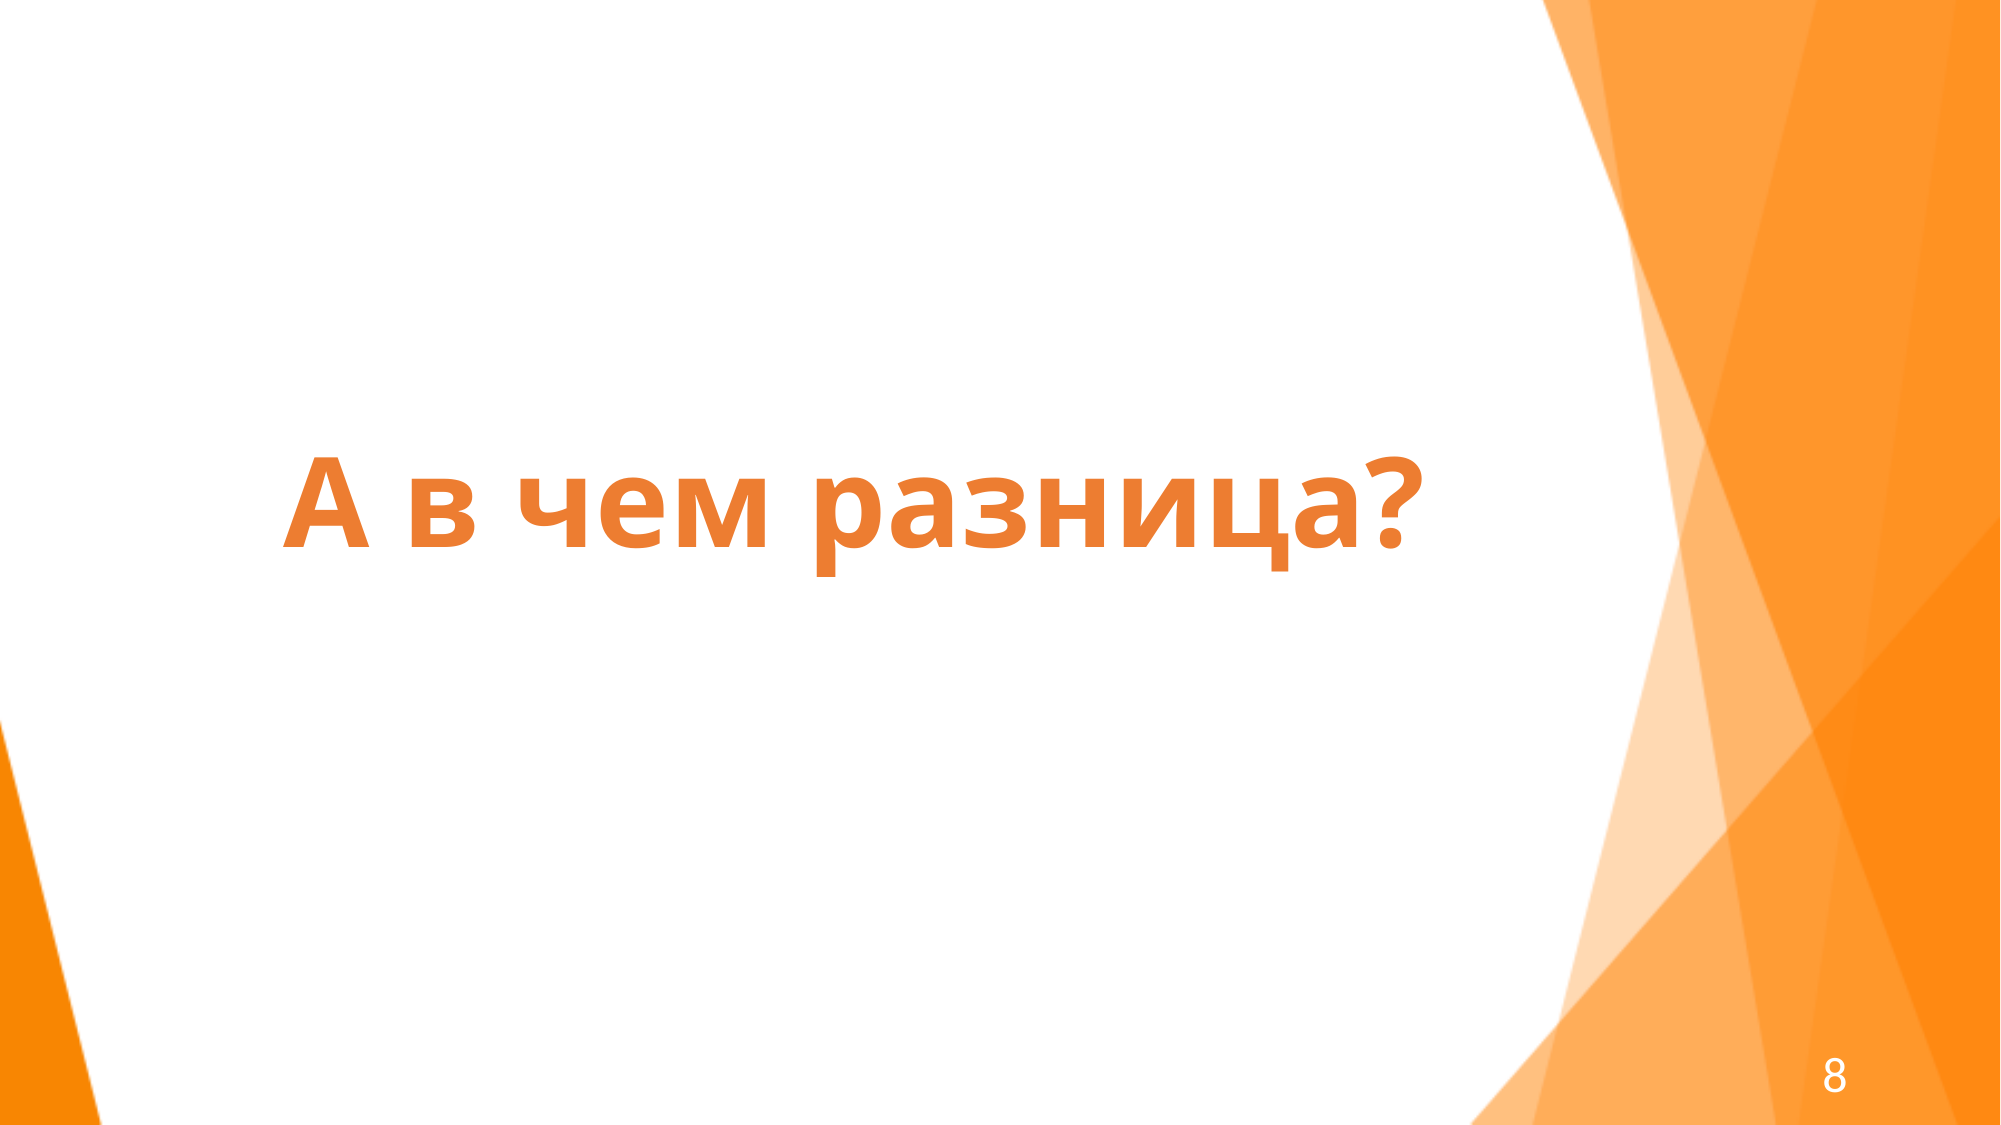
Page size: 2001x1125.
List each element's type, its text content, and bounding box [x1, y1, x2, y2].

picture [0, 0, 2001, 1125]
title А в чем разница? [0, 398, 1718, 616]
slide_number 8 [1412, 1042, 1863, 1103]
